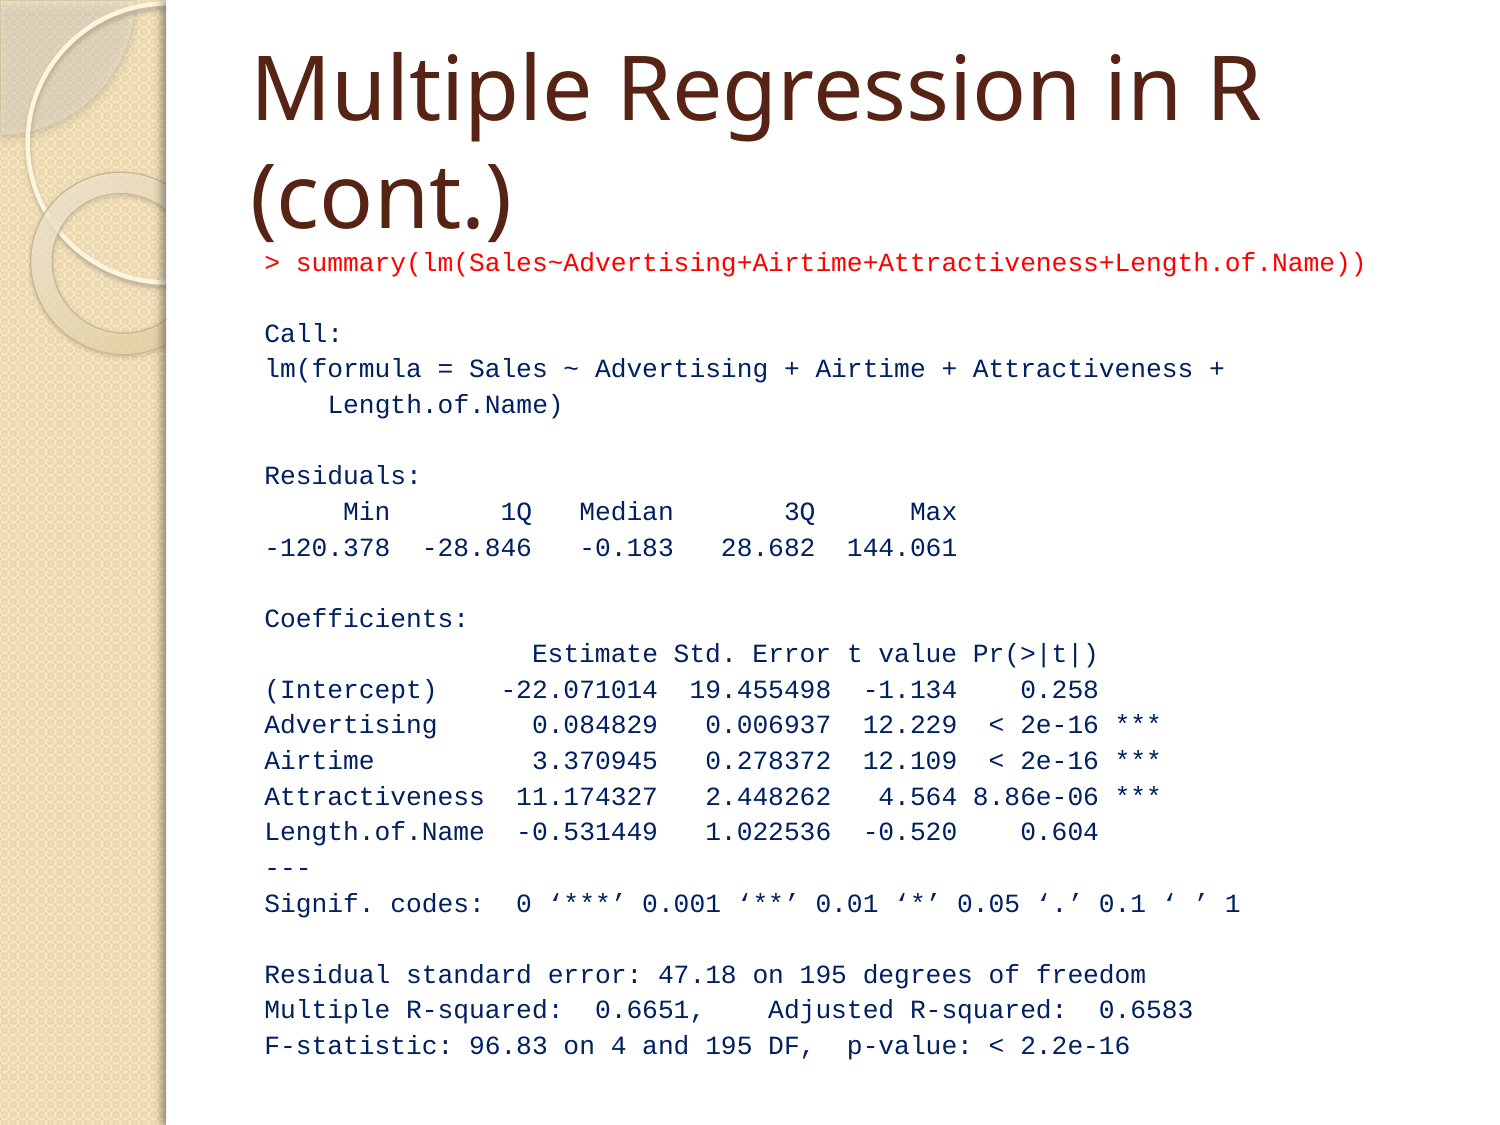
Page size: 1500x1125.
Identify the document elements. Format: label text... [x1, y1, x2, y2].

title Multiple Regression in R (cont.) [235, 45, 1466, 233]
list > summary(lm(Sales~Advertising+Airtime+Attractiveness+Length.of.Name)) Call: lm(formula = Sales ~ Advertising + Airtime + Attractiveness + Length.of.Name) Residuals: Min 1Q Median 3Q Max -120.378 -28.846 -0.183 28.682 144.061 Coefficients: Estimate Std. Error t value Pr(>|t|) (Intercept) -22.071014 19.455498 -1.134 0.258 Advertising 0.084829 0.006937 12.229 < 2e-16 *** Airtime 3.370945 0.278372 12.109 < 2e-16 *** Attractiveness 11.174327 2.448262 4.564 8.86e-06 *** Length.of.Name -0.531449 1.022536 -0.520 0.604 --- Signif. codes: 0 ‘***’ 0.001 ‘**’ 0.01 ‘*’ 0.05 ‘.’ 0.1 ‘ ’ 1 Residual standard error: 47.18 on 195 degrees of freedom Multiple R-squared: 0.6651, Adjusted R-squared: 0.6583 F-statistic: 96.83 on 4 and 195 DF, p-value: < 2.2e-16 [235, 237, 1466, 1083]
